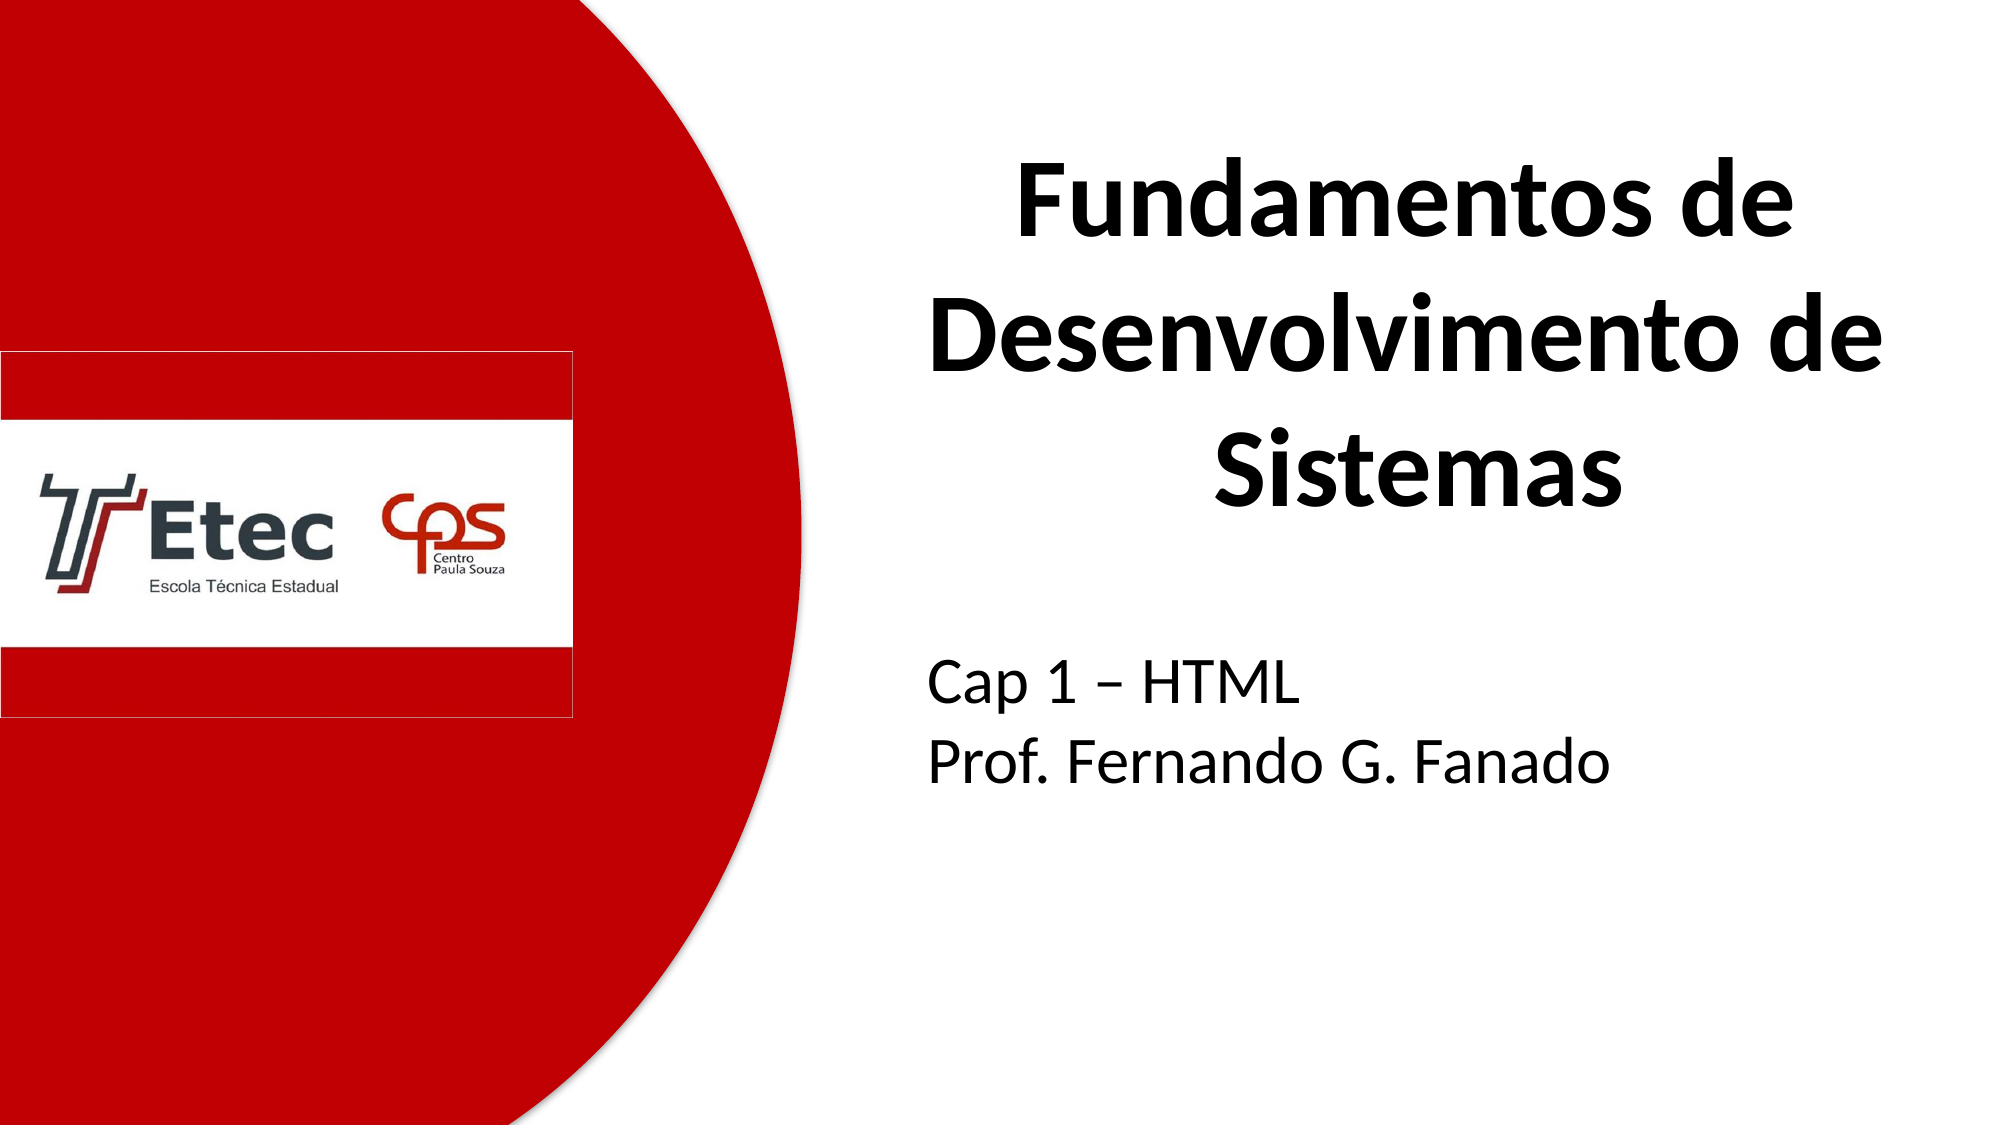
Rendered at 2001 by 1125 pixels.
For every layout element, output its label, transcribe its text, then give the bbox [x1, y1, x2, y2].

text_box Cap 1 – HTML Prof. Fernando G. Fanado [912, 629, 1628, 804]
text_box [0, 0, 802, 1125]
picture [0, 351, 573, 718]
text_box Fundamentos de Desenvolvimento de Sistemas [912, 116, 1926, 582]
